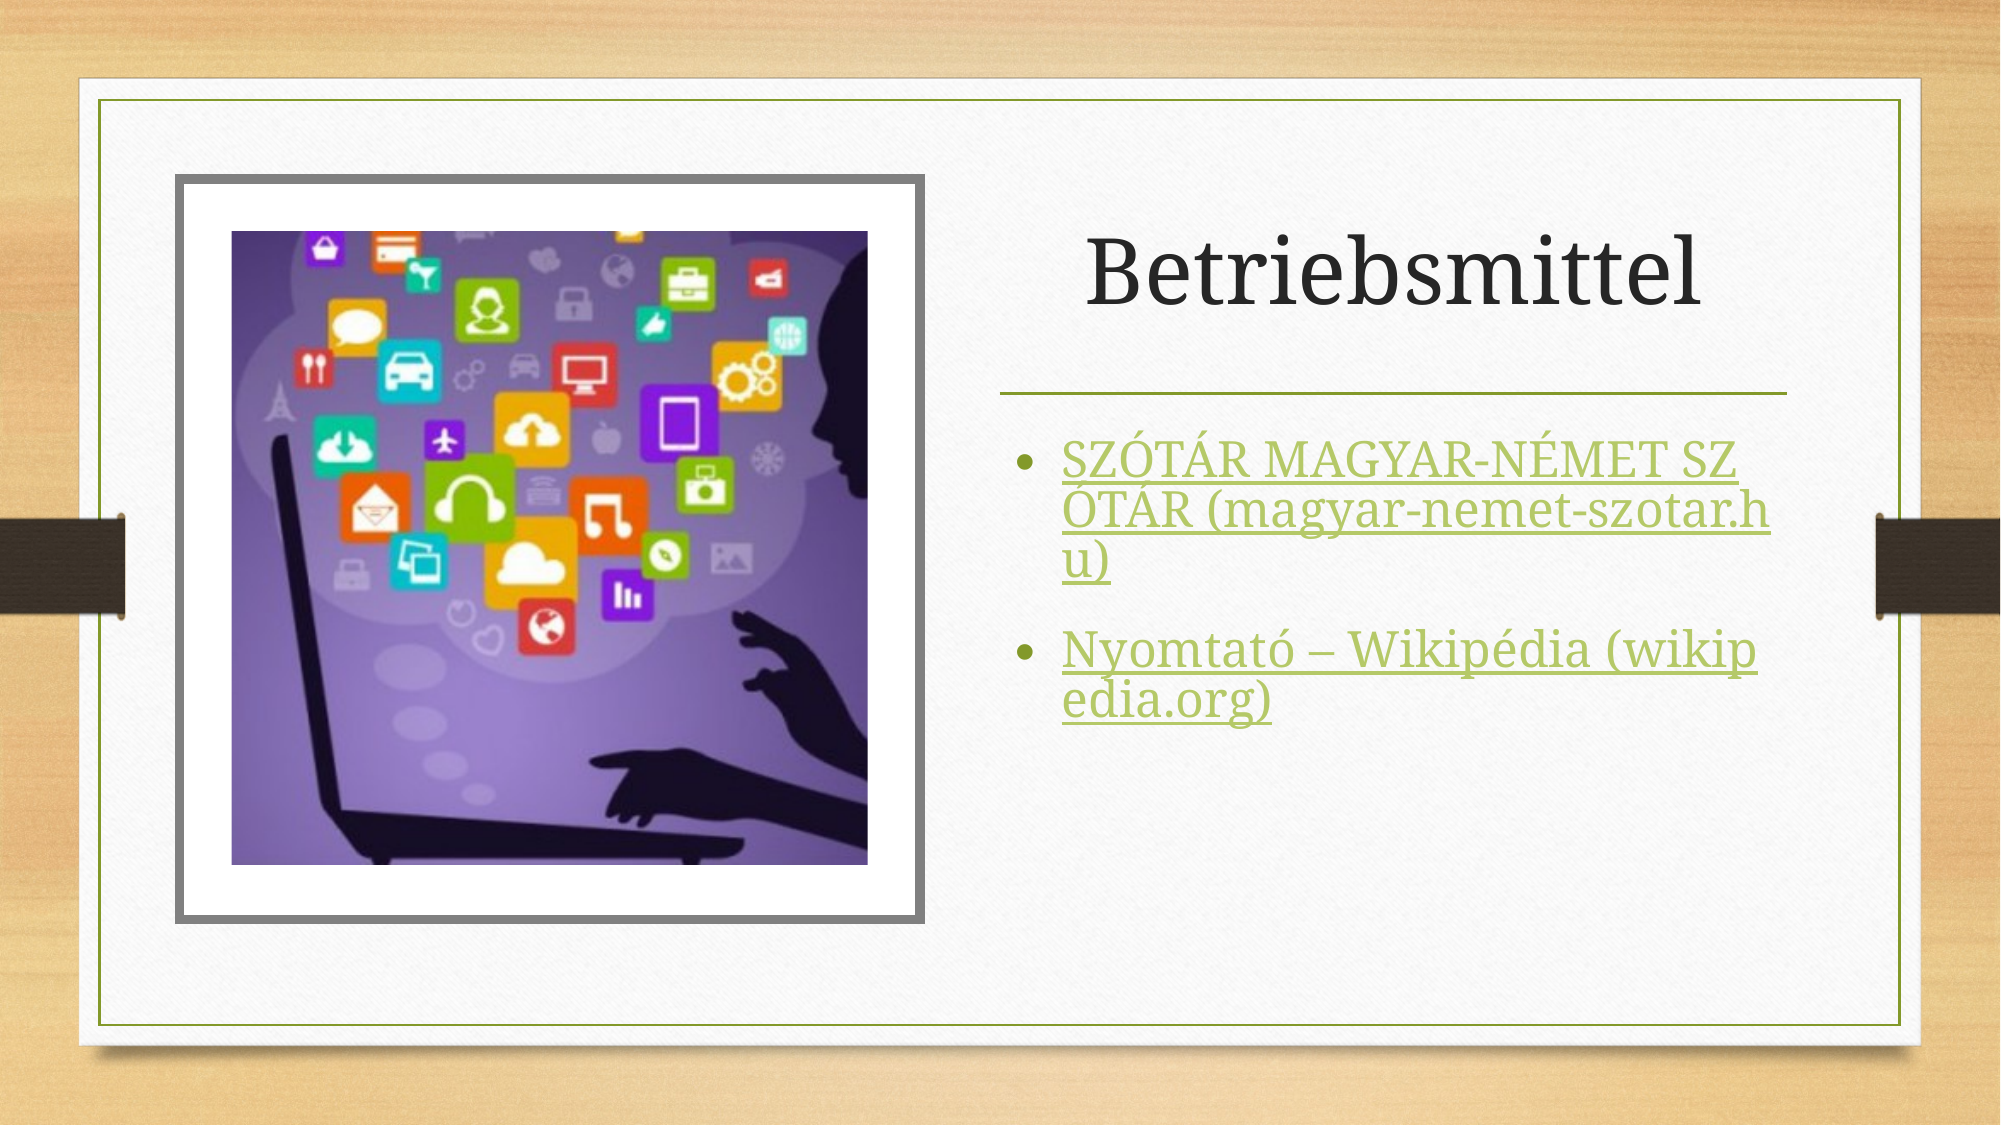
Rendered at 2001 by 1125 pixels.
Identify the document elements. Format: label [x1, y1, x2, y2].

picture [231, 231, 868, 865]
text_box [0, 0, 2000, 1125]
